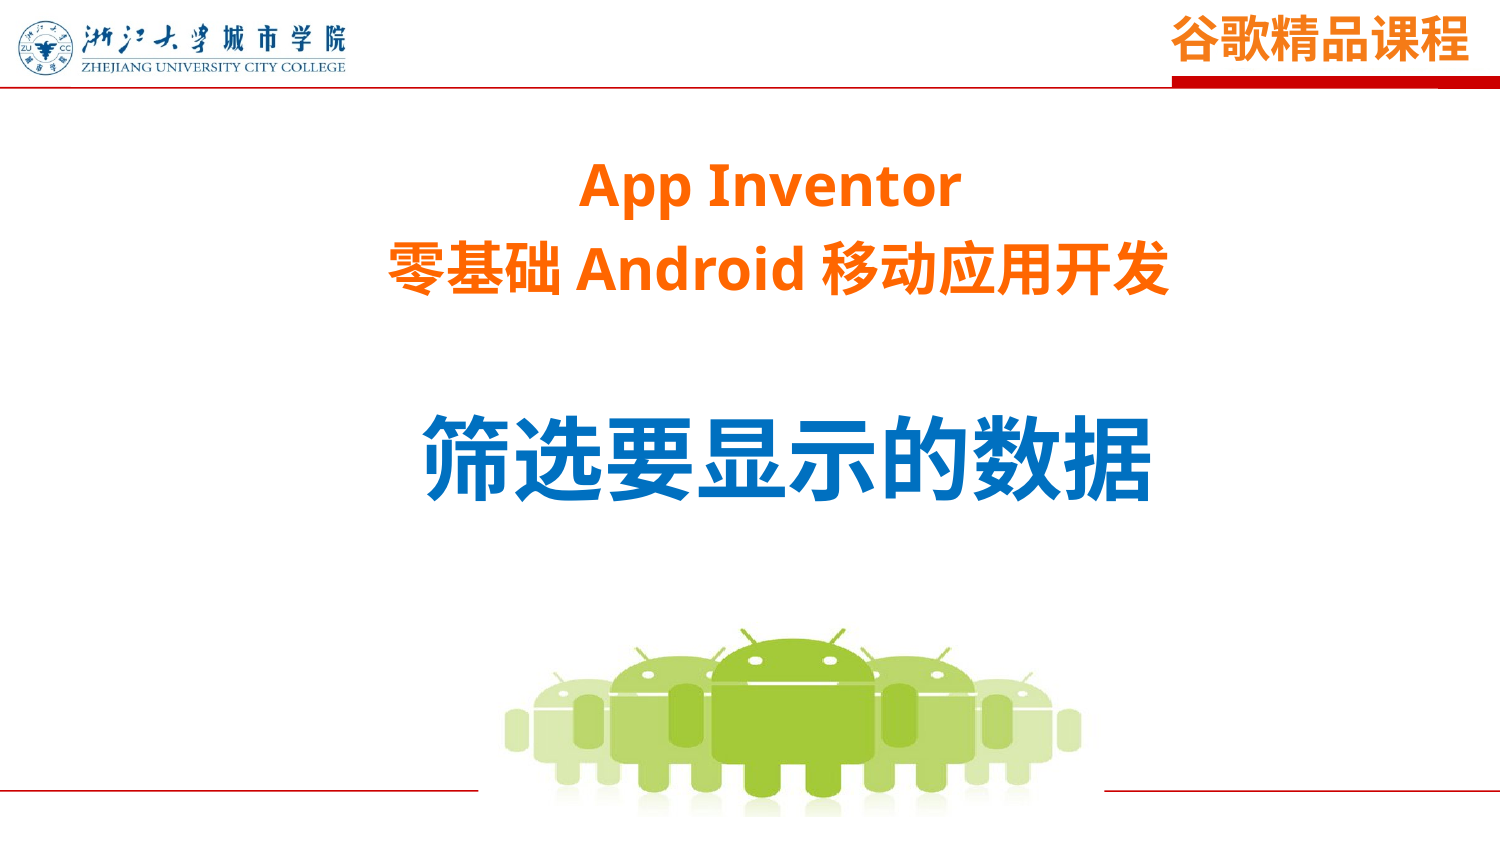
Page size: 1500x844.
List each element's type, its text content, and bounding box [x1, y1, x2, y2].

text_box 谷歌精品课程 [1139, 0, 1219, 75]
picture [1218, 1, 1500, 68]
text_box 筛选要显示的数据 [100, 350, 1476, 476]
picture [5, 0, 361, 80]
picture [478, 586, 1105, 818]
text_box App Inventor 零基础Android移动应用开发 [265, 126, 1294, 310]
